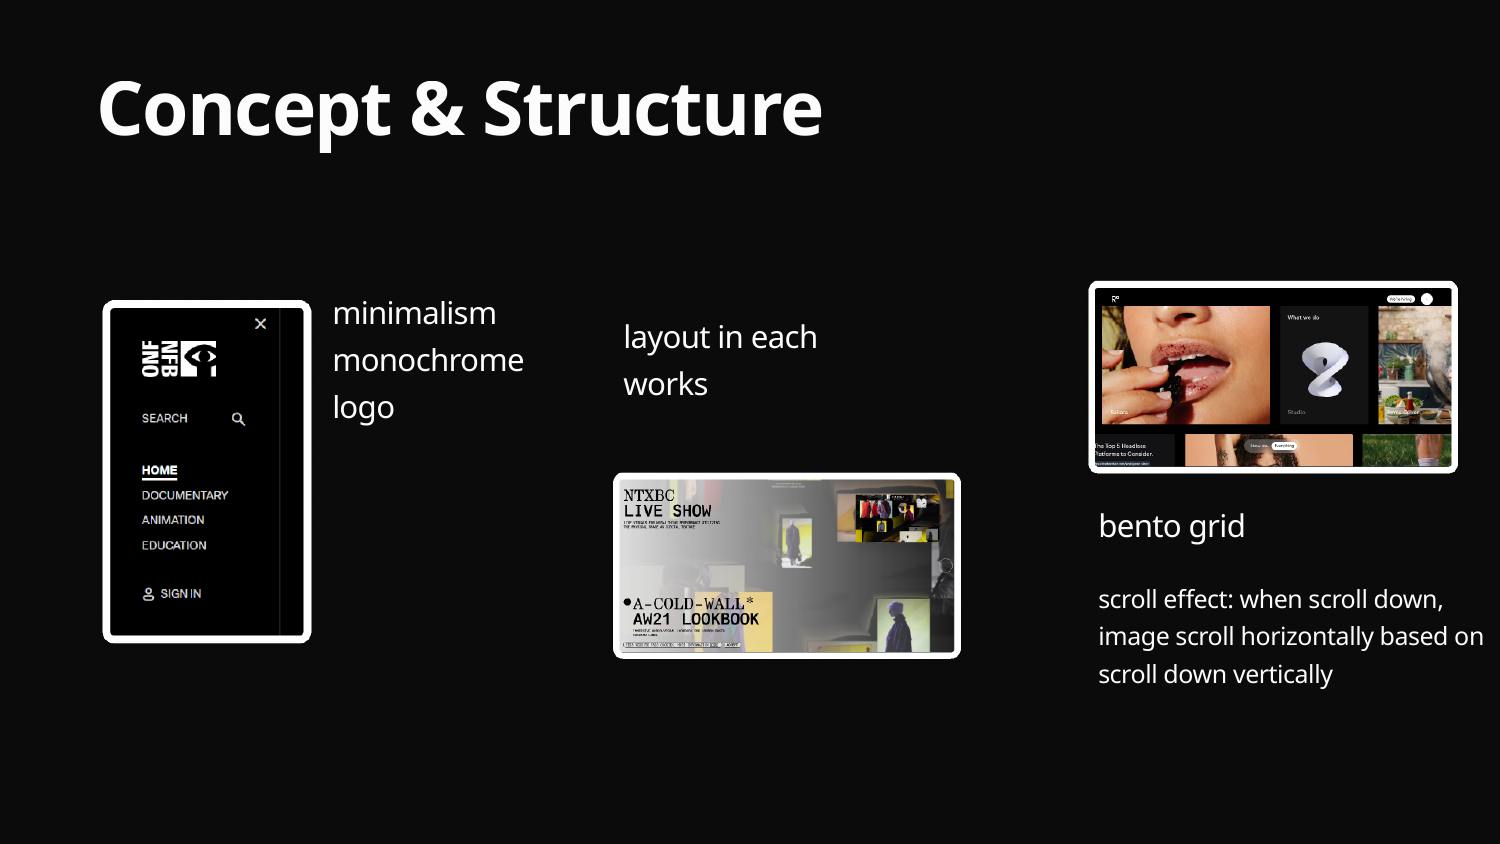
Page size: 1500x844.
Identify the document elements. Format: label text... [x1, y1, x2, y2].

picture [608, 469, 965, 665]
text_box scroll effect: when scroll down, image scroll horizontally based on scroll down vertically [1083, 575, 1500, 689]
picture [96, 296, 317, 651]
text_box Concept & Structure [81, 60, 879, 151]
text_box bento grid [1083, 496, 1479, 544]
picture [1083, 277, 1463, 480]
text_box minimalism monochrome logo [317, 284, 587, 425]
text_box layout in each works [608, 284, 847, 425]
